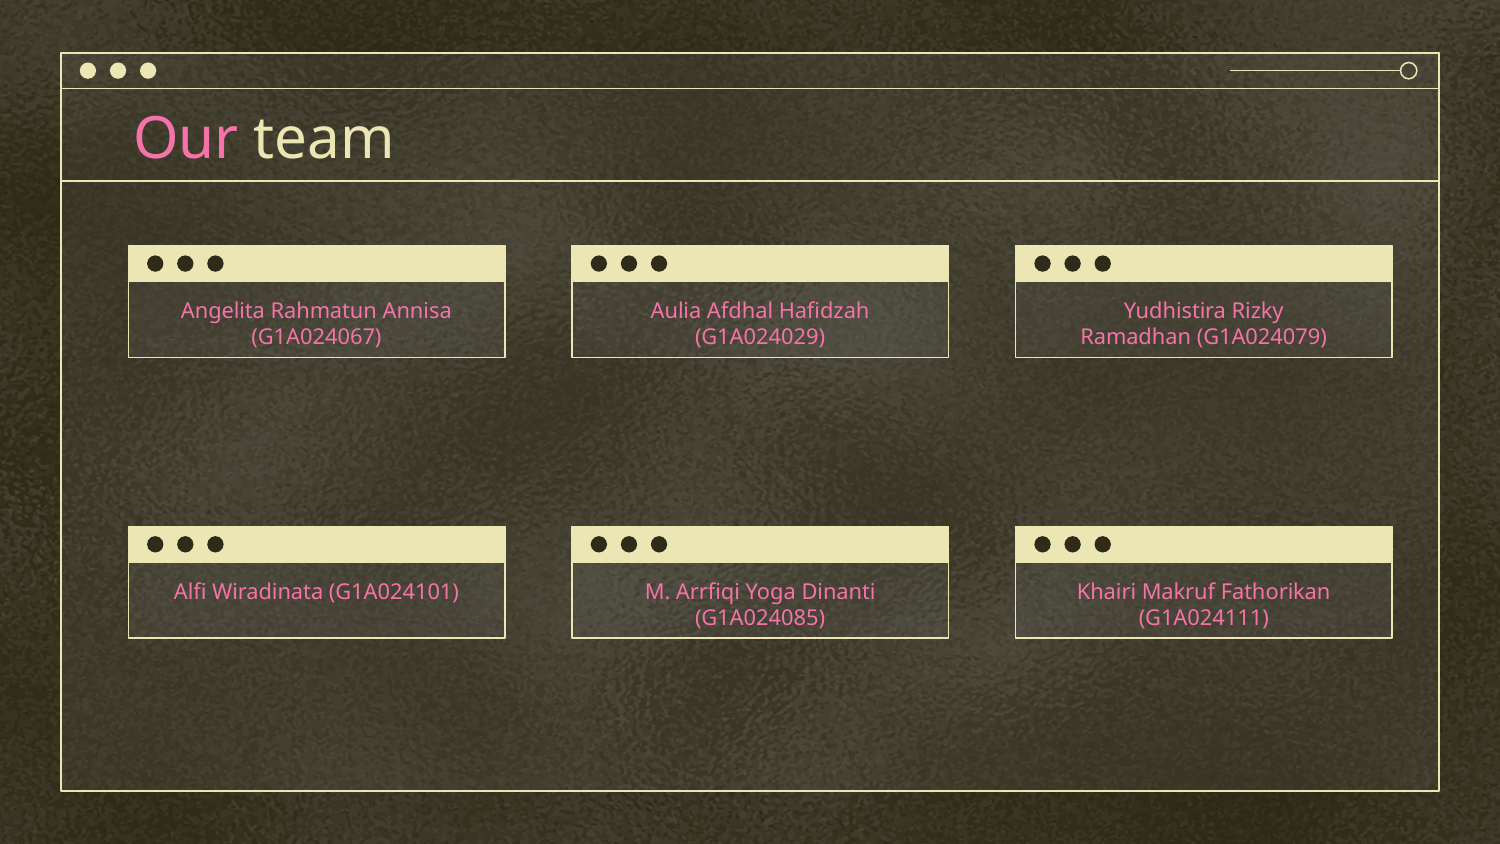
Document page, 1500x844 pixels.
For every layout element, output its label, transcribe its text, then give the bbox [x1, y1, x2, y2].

text_box Angelita Rahmatun Annisa (G1A024067) [128, 289, 505, 358]
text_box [128, 245, 506, 282]
title Our team [118, 88, 1382, 182]
text_box Khairi Makruf Fathorikan (G1A024111) [1015, 569, 1393, 639]
text_box M. Arrfiqi Yoga Dinanti (G1A024085) [571, 569, 949, 639]
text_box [1015, 245, 1393, 282]
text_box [571, 245, 949, 282]
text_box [1015, 526, 1393, 563]
text_box Yudhistira Rizky Ramadhan (G1A024079) [1015, 288, 1393, 358]
text_box Alfi Wiradinata (G1A024101) [128, 570, 505, 639]
text_box Aulia Afdhal Hafidzah (G1A024029) [571, 288, 949, 358]
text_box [128, 526, 506, 563]
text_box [571, 526, 949, 563]
